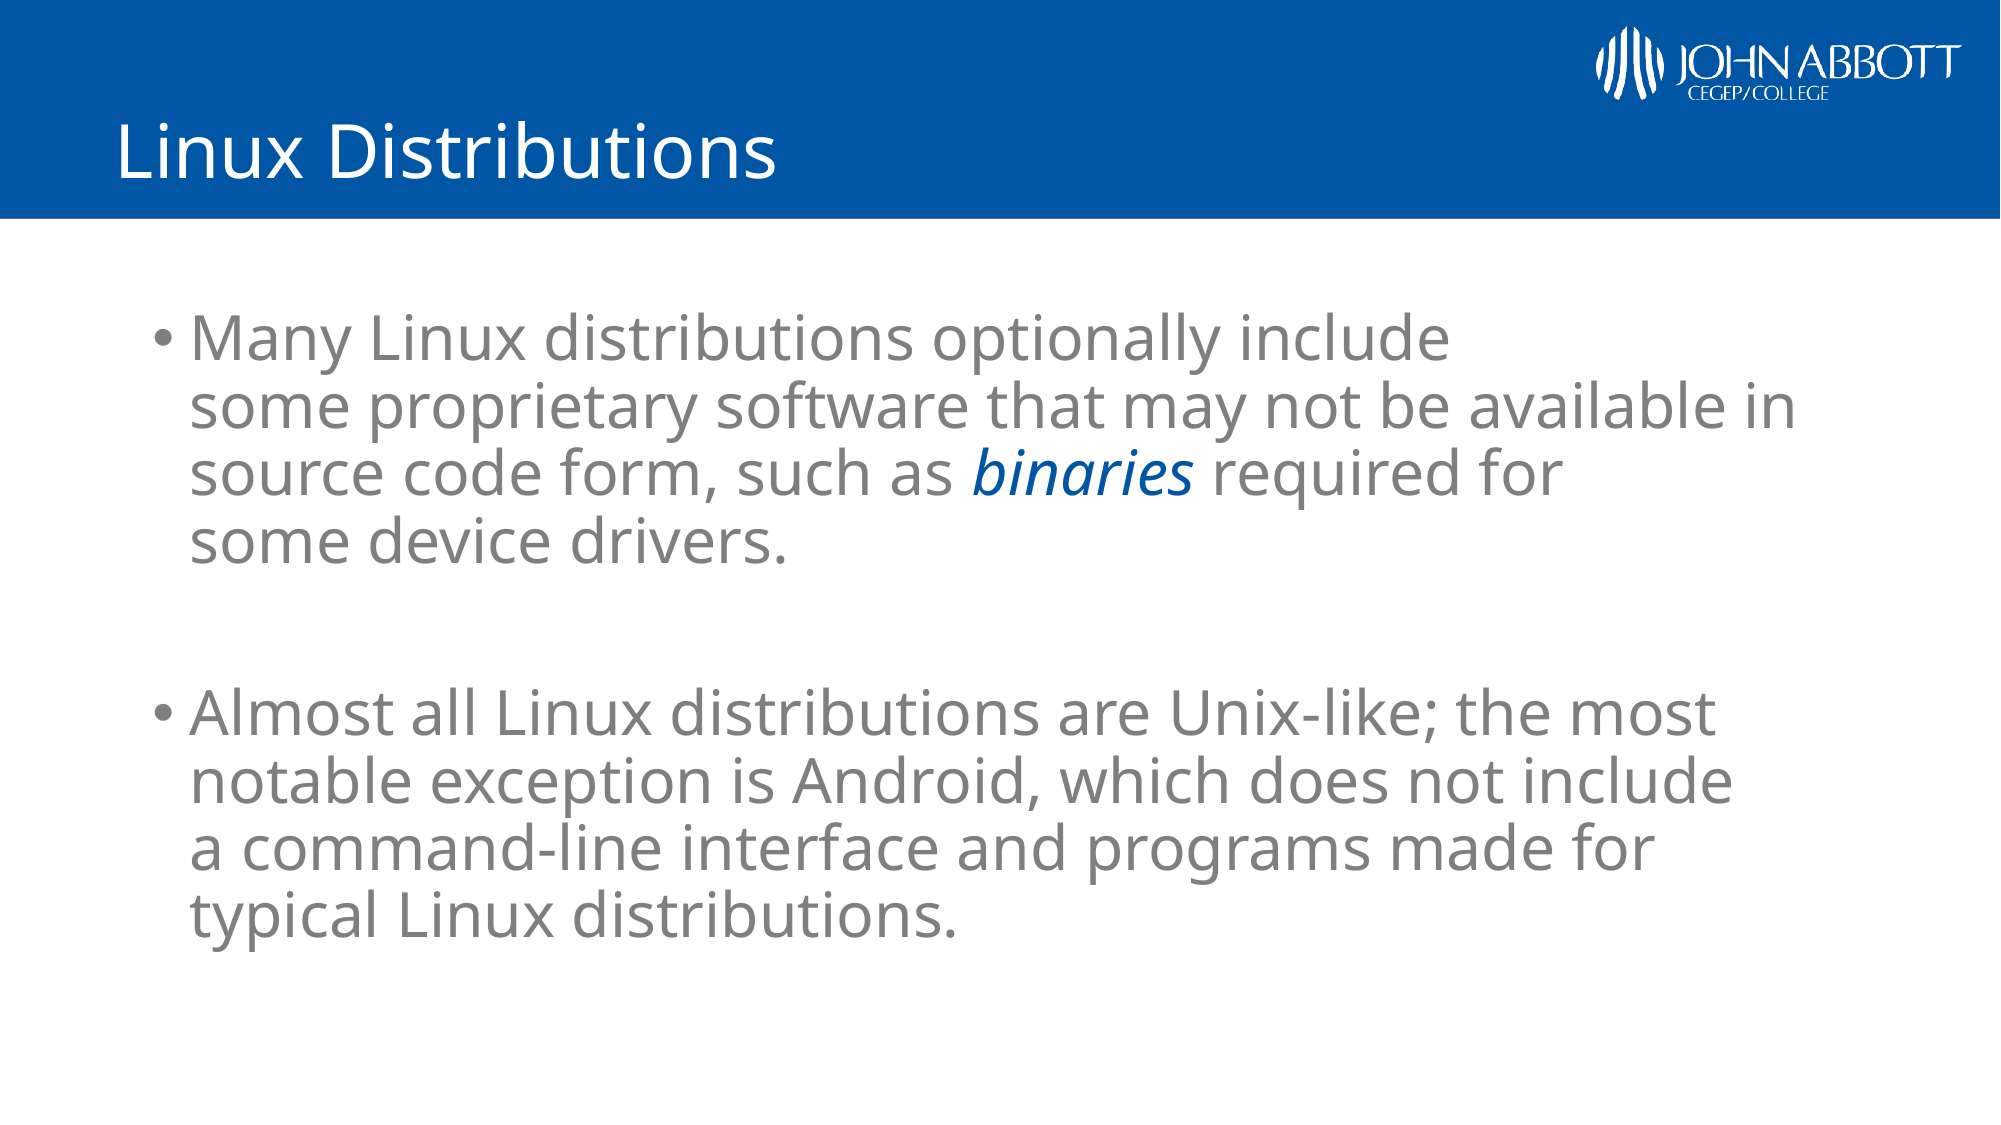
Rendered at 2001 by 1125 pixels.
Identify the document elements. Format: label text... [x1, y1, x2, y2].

title Linux Distributions [99, 0, 1863, 202]
list Many Linux distributions optionally include some proprietary software that may not be available in source code form, such as binaries required for some device drivers. Almost all Linux distributions are Unix-like; the most notable exception is Android, which does not include a command-line interface and programs made for typical Linux distributions. [137, 299, 1863, 1014]
picture [1863, 26, 1962, 100]
